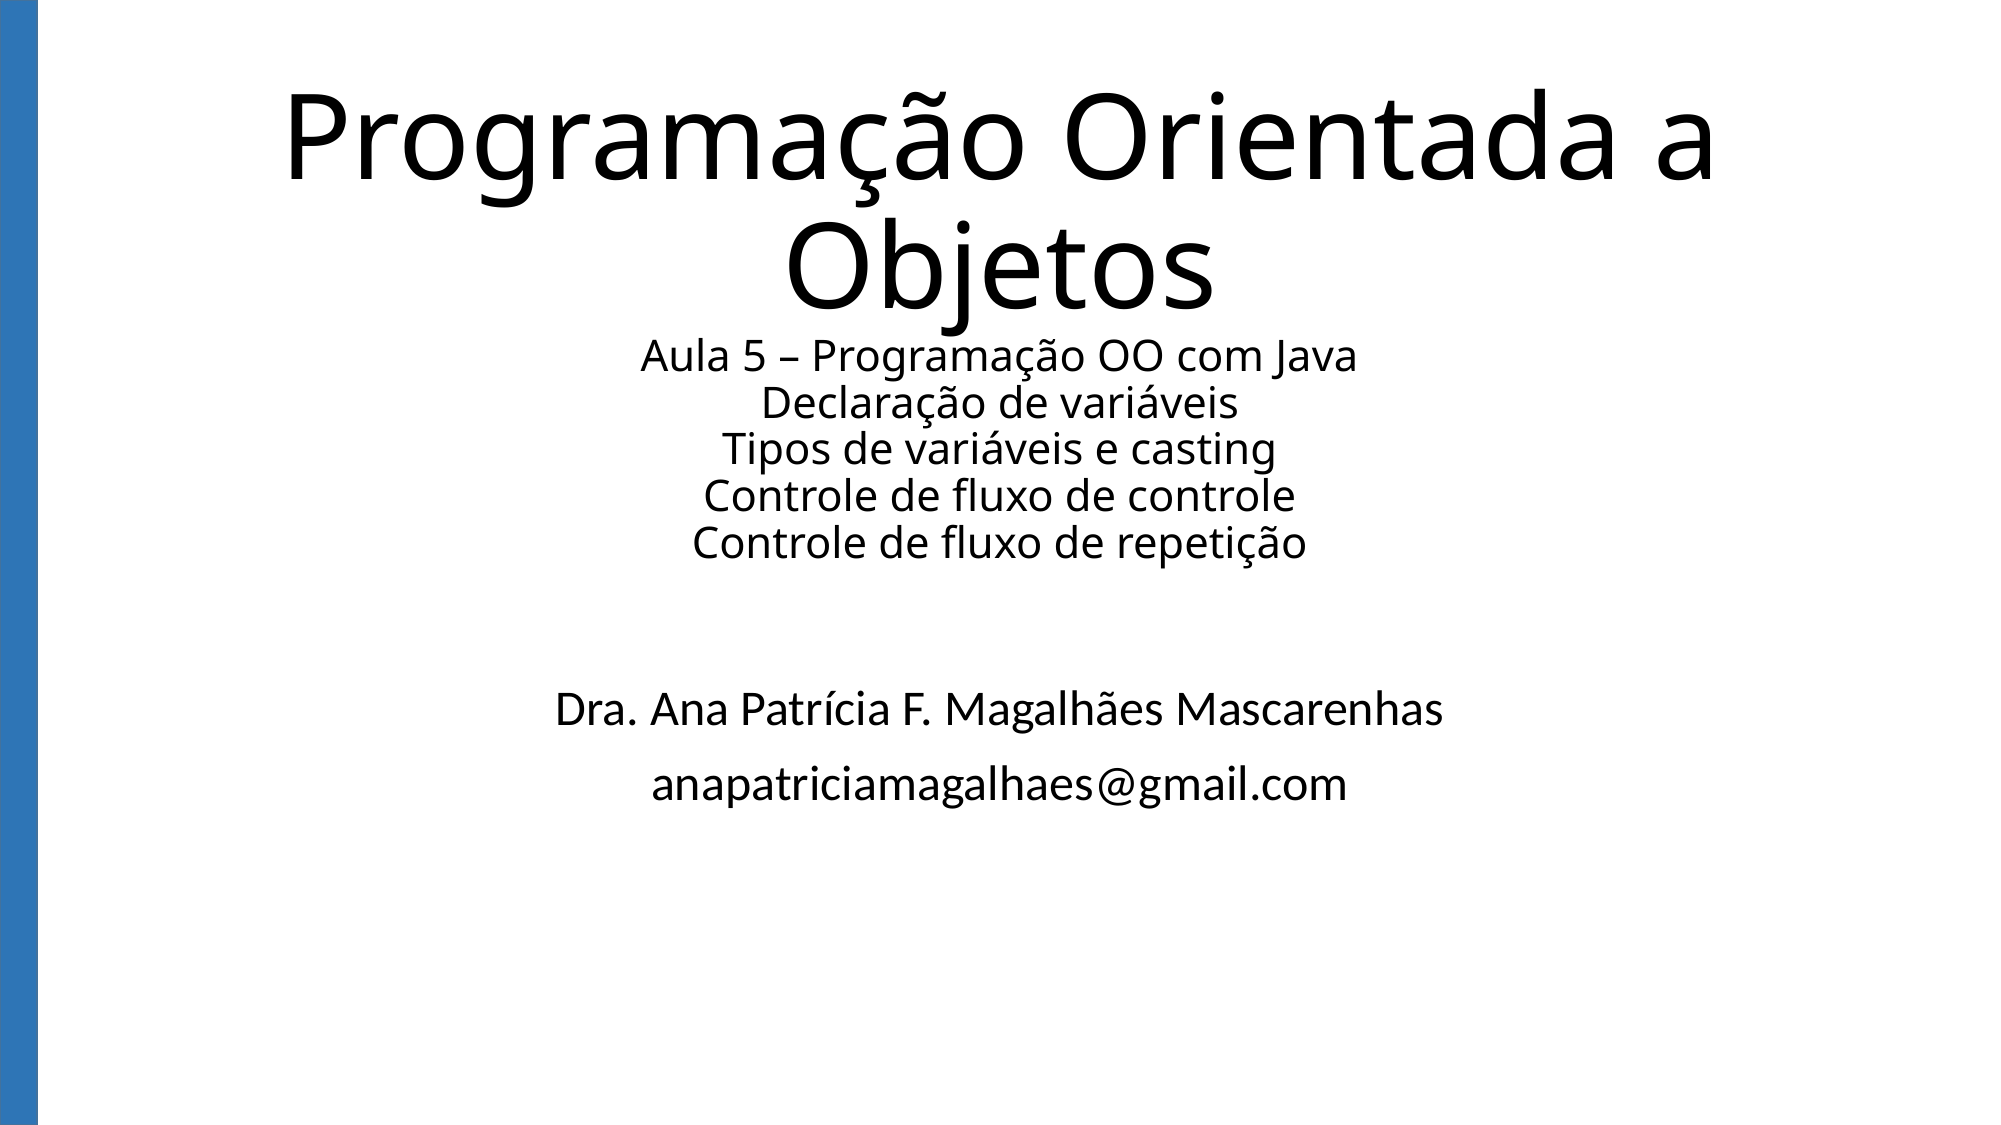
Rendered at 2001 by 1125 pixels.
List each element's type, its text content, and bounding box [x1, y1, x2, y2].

subtitle Dra. Ana Patrícia F. Magalhães Mascarenhas anapatriciamagalhaes@gmail.com [249, 675, 1750, 947]
title Programação Orientada a Objetos Aula 5 – Programação OO com Java Declaração de variáveis Tipos de variáveis e casting Controle de fluxo de controle Controle de fluxo de repetição [249, 65, 1750, 576]
text_box [0, 0, 38, 1125]
